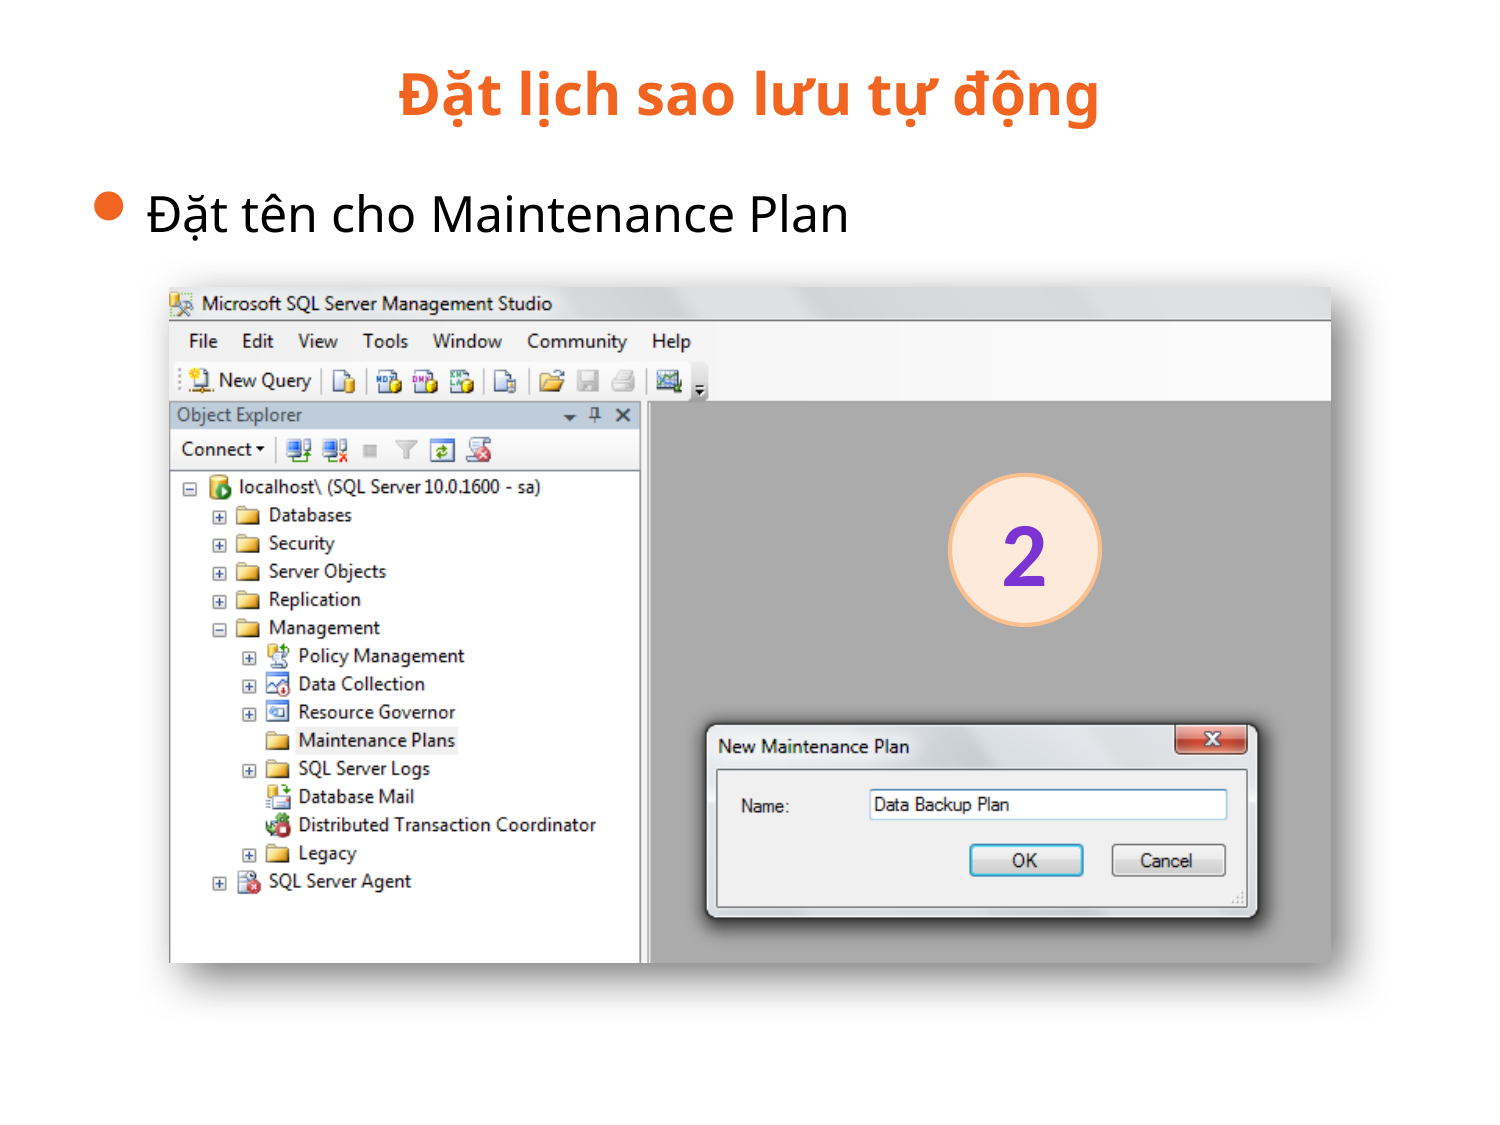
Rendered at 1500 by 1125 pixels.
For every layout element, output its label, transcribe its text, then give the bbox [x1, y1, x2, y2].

text_box Đặt lịch sao lưu tự động [384, 50, 1116, 135]
picture [169, 287, 1331, 963]
list Đặt tên cho Maintenance Plan [74, 174, 1426, 251]
